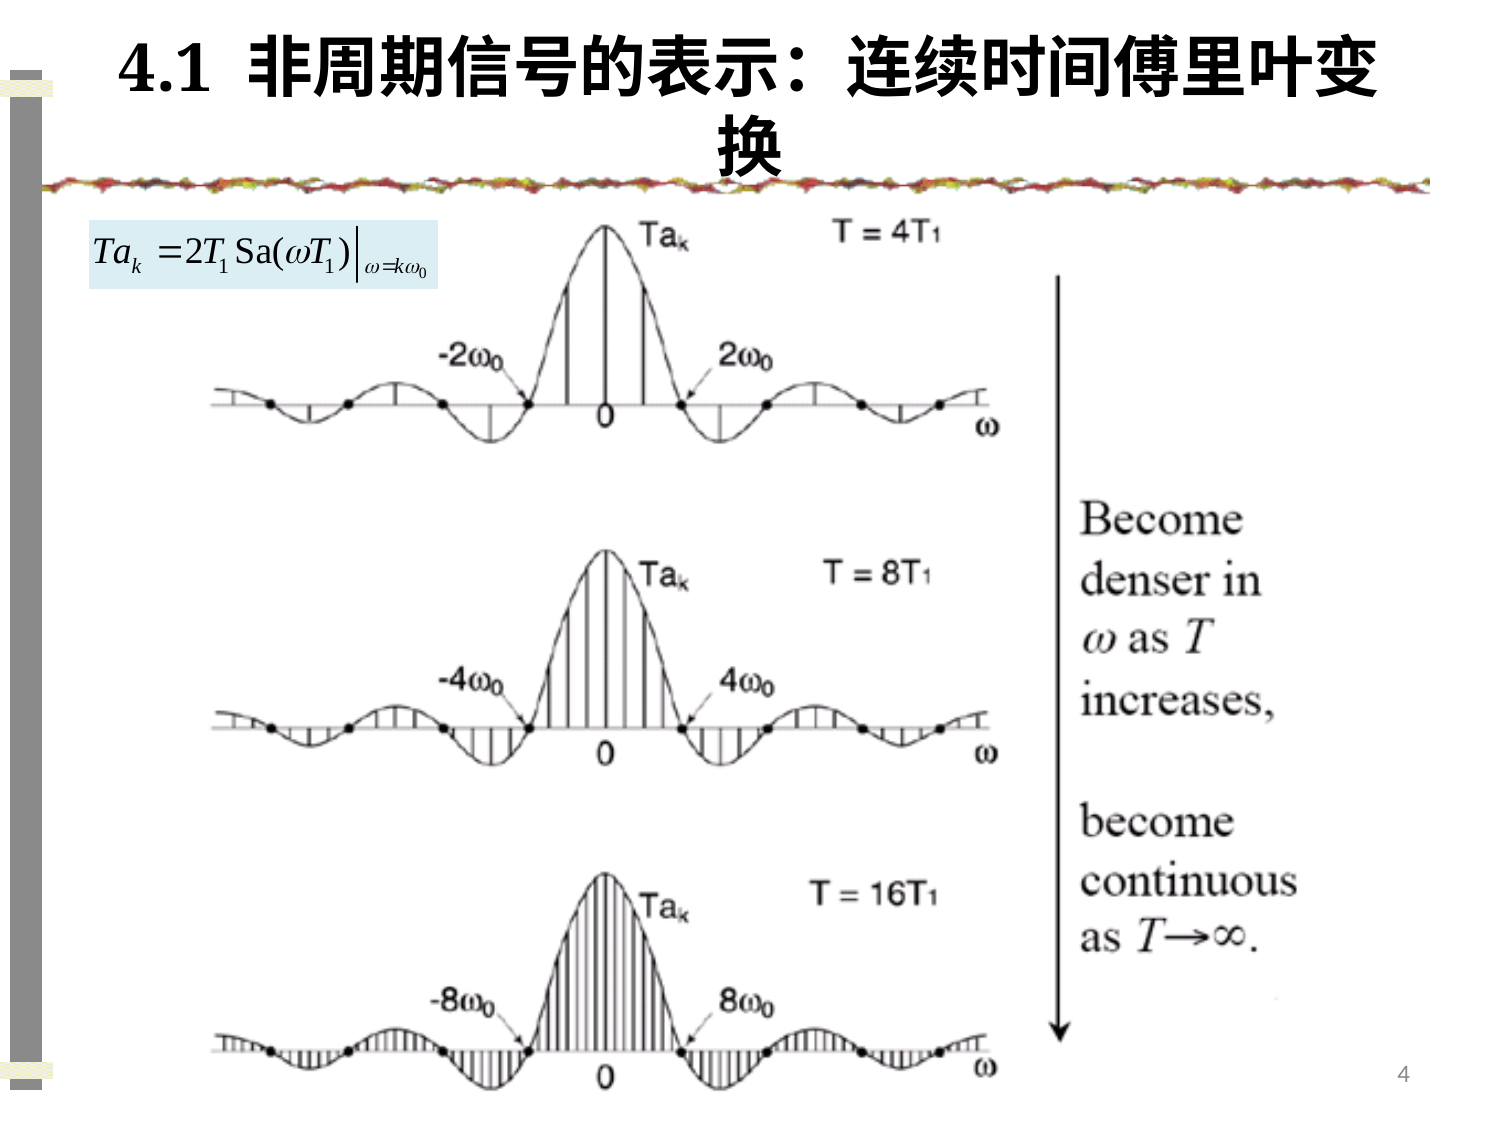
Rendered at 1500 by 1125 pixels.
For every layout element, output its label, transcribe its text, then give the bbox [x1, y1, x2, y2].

title 4.1 非周期信号的表示：连续时间傅里叶变换 [75, 45, 1425, 164]
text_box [88, 219, 439, 289]
slide_number 4 [1302, 1042, 1425, 1103]
picture [206, 207, 1298, 1101]
title 4.4 卷积性质 [0, 70, 53, 1090]
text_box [53, 175, 1430, 200]
